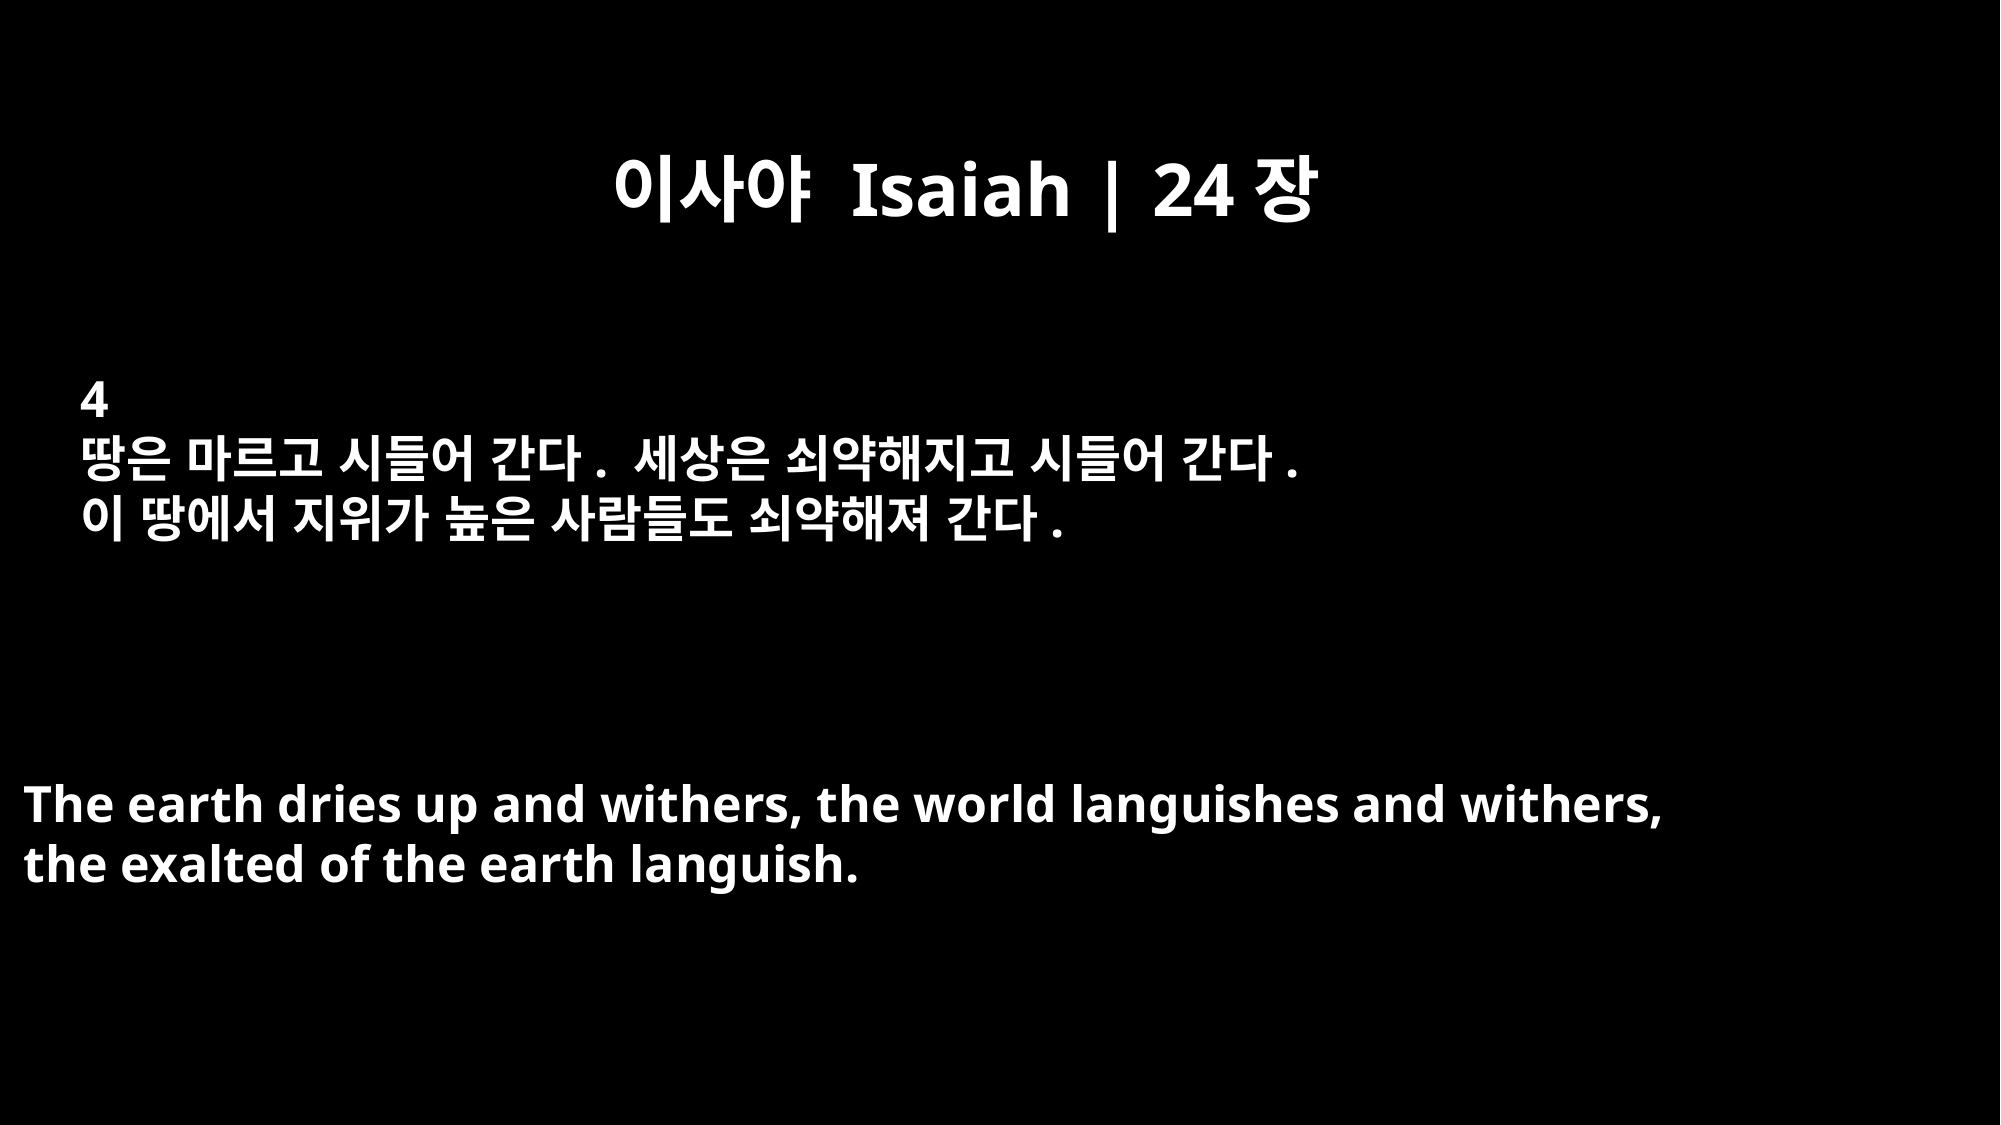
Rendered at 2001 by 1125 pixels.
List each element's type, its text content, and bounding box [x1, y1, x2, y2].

text_box 4 땅은 마르고 시들어 간다. 세상은 쇠약해지고 시들어 간다. 이 땅에서 지위가 높은 사람들도 쇠약해져 간다. [65, 359, 1315, 555]
text_box The earth dries up and withers, the world languishes and withers, the exalted of the earth languish. [8, 764, 1680, 900]
text_box 이사야 Isaiah | 24장 [596, 136, 1336, 239]
